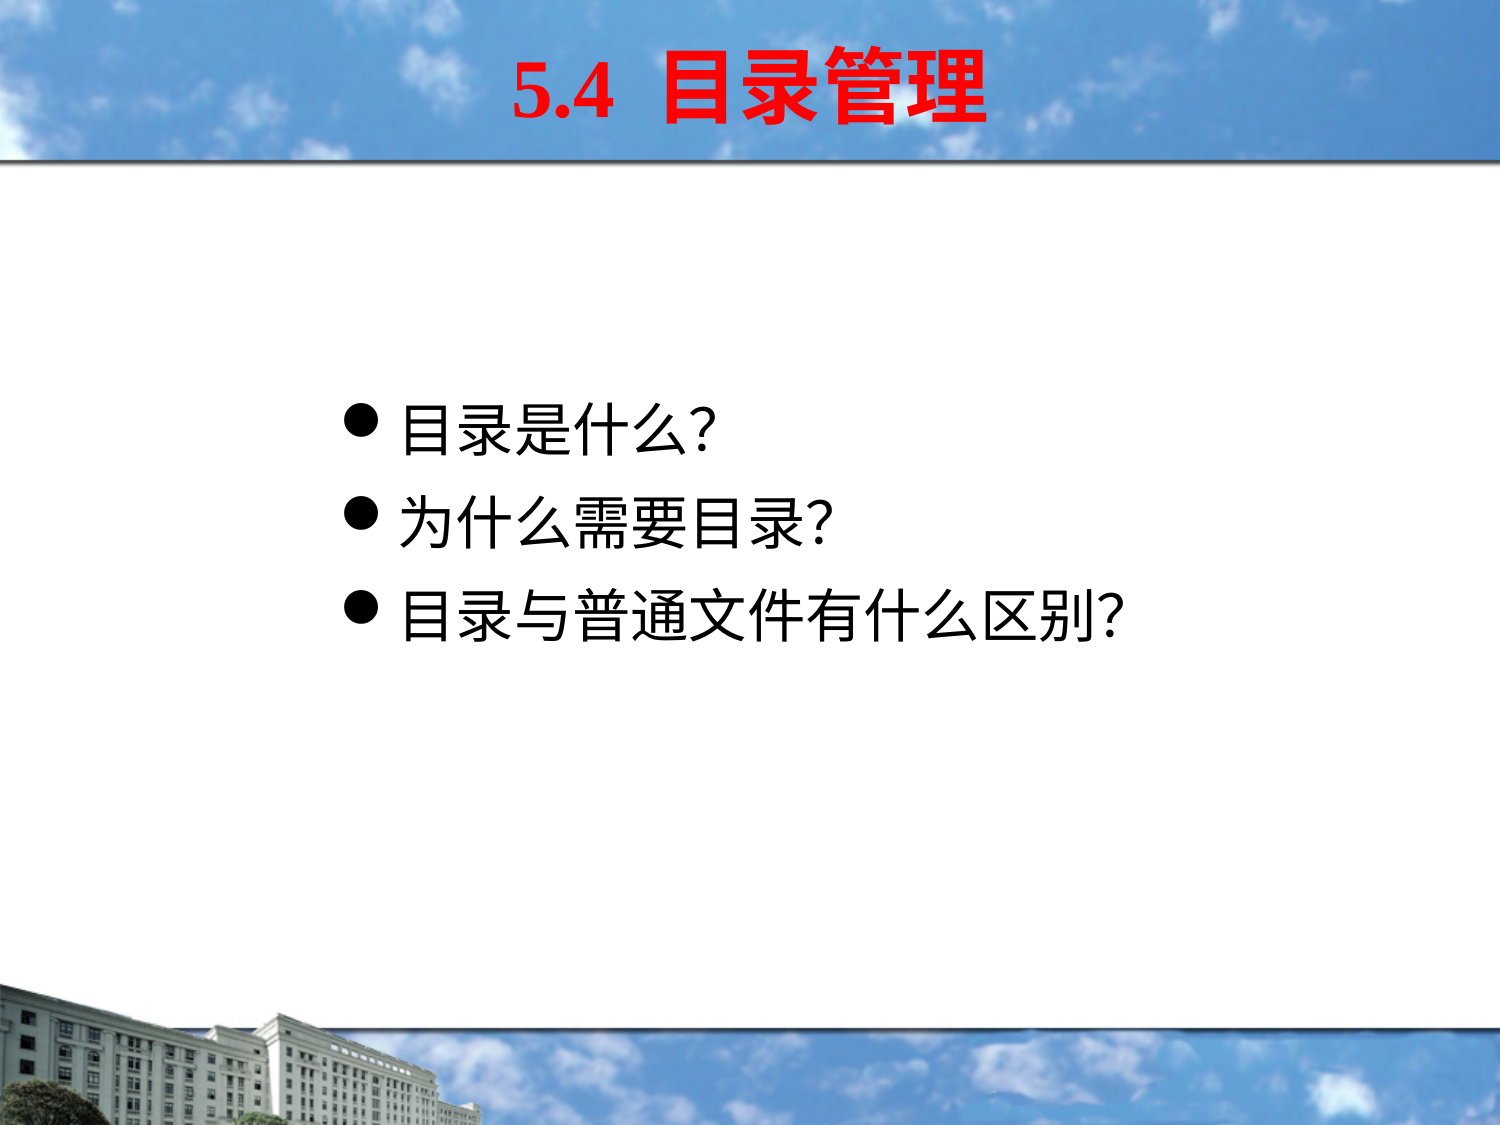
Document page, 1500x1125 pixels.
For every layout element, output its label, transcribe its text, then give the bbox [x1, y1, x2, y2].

text_box 5.4 目录管理 [74, 7, 1425, 161]
picture [0, 0, 1500, 1125]
text_box 目录是什么？ 为什么需要目录？ 目录与普通文件有什么区别？ [324, 385, 1211, 716]
